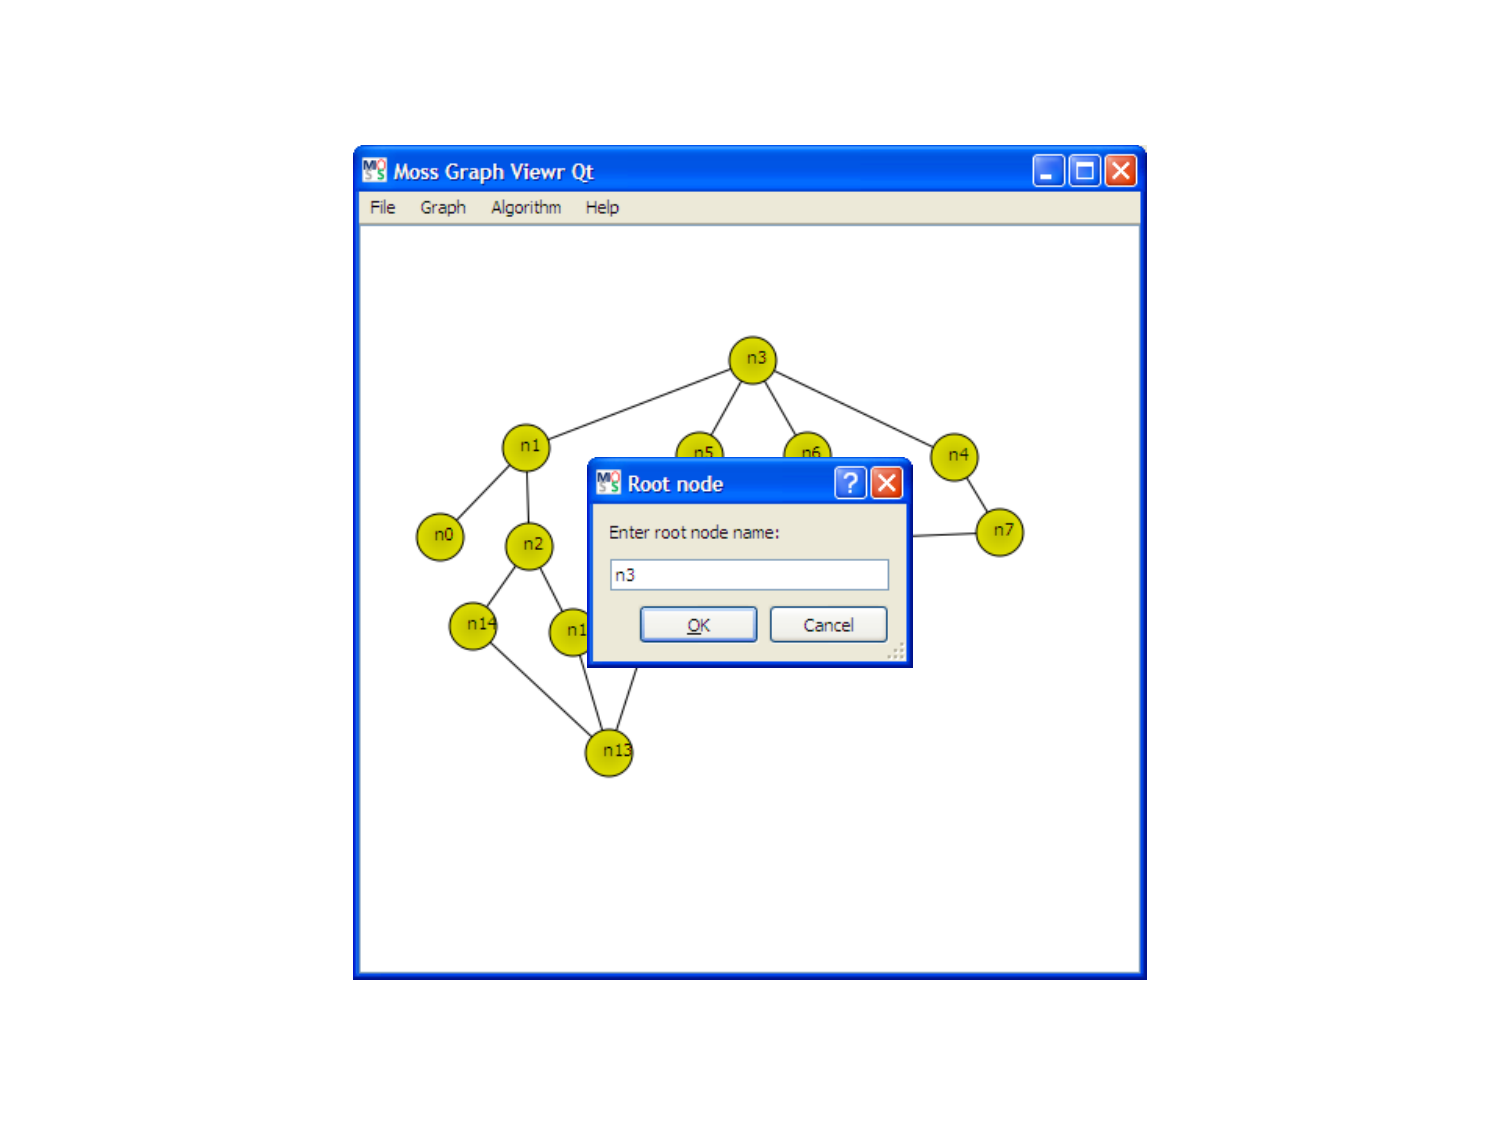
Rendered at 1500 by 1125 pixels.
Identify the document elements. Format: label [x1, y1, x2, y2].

picture [352, 145, 1148, 980]
